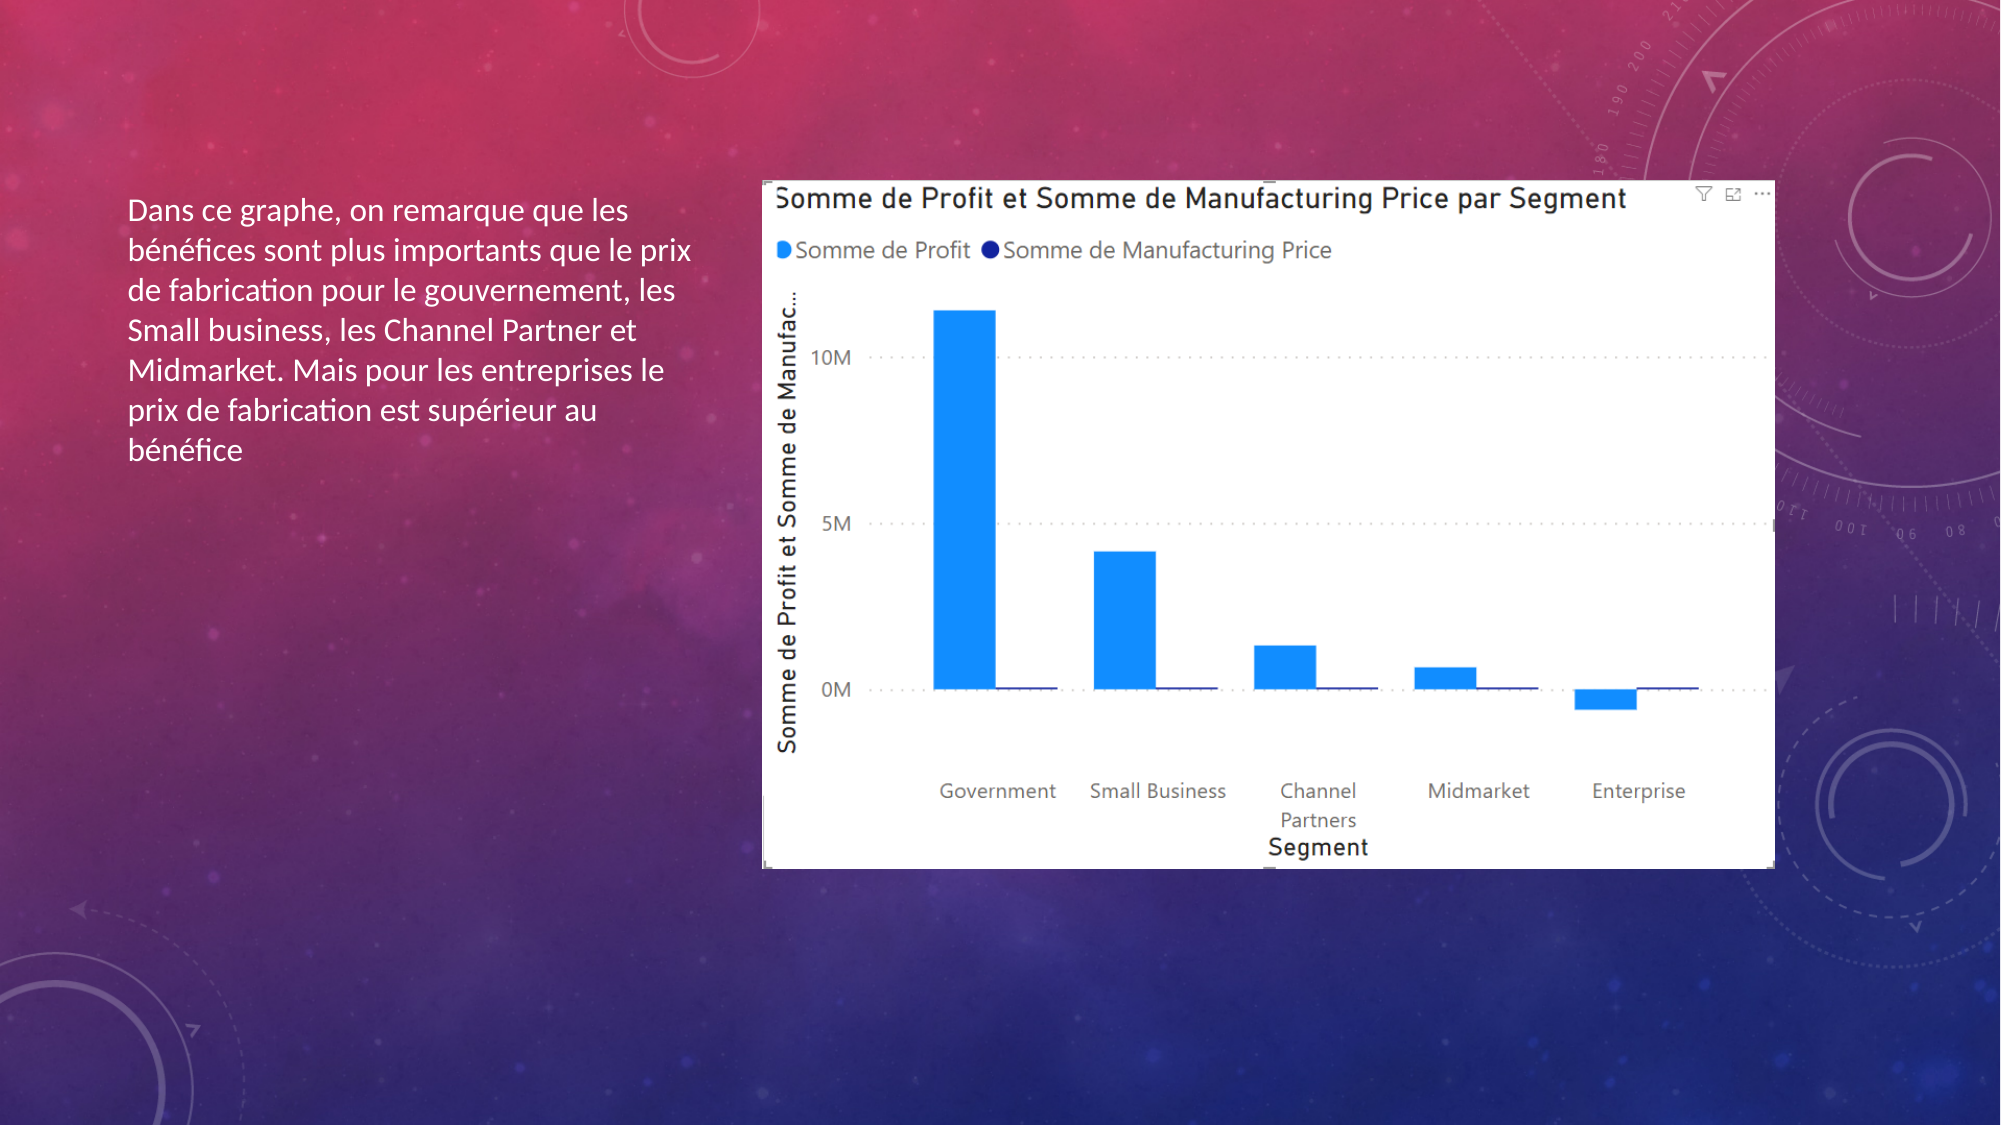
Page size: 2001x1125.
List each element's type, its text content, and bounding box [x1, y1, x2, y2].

picture [0, 0, 2001, 1125]
list Dans ce graphe, on remarque que les bénéfices sont plus importants que le prix de fabrication pour le gouvernement, les Small business, les Channel Partner et Midmarket. Mais pour les entreprises le prix de fabrication est supérieur au bénéfice [112, 180, 717, 866]
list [762, 180, 1775, 870]
